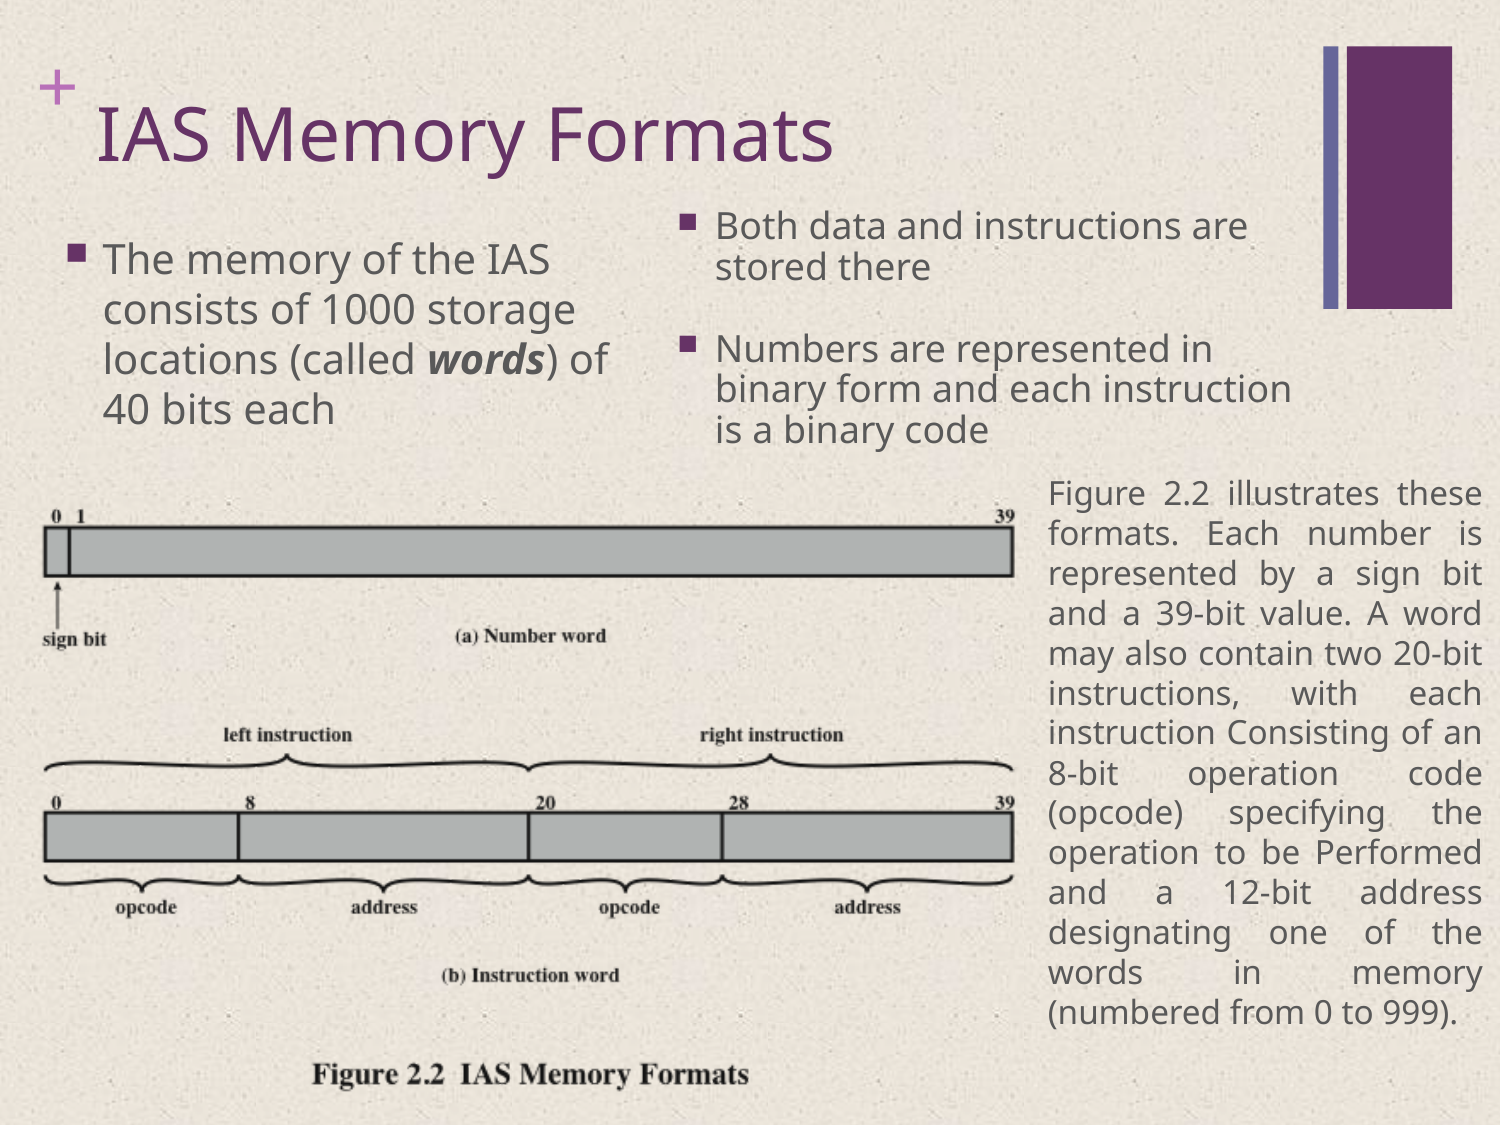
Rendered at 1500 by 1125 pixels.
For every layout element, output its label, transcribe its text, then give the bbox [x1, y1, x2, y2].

title IAS Memory Formats [81, 79, 1322, 263]
text_box Figure 2.2 illustrates these formats. Each number is represented by a sign bit and a 39-bit value. A word may also contain two 20-bit instructions, with each instruction Consisting of an 8-bit operation code (opcode) specifying the operation to be Performed and a 12-bit address designating one of the words in memory (numbered from 0 to 999). [1054, 464, 1499, 1039]
list The memory of the IAS consists of 1000 storage locations (called words) of 40 bits each [50, 224, 671, 459]
picture [5, 461, 1050, 1125]
list Both data and instructions are stored there Numbers are represented in binary form and each instruction is a binary code [662, 200, 1313, 463]
